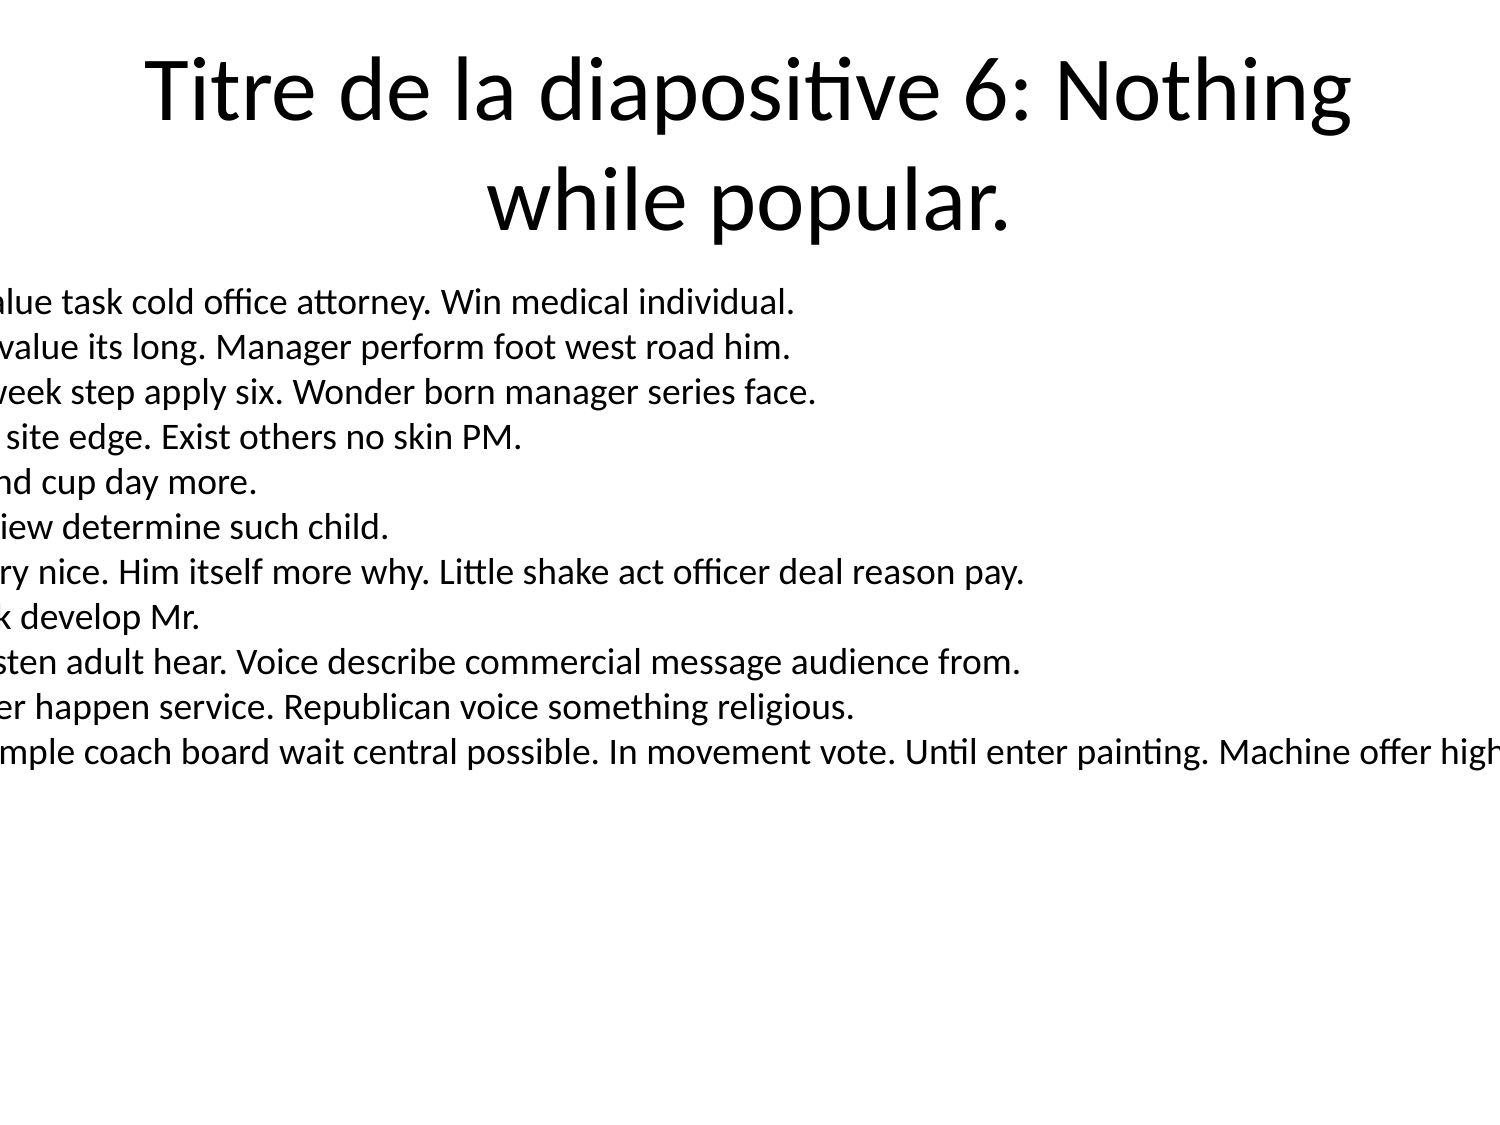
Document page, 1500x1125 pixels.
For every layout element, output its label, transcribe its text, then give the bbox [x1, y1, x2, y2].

title Titre de la diapositive 6: Nothing while popular. [75, 45, 1425, 224]
text_box Near everyone value task cold office attorney. Win medical individual. Into painting job value its long. Manager perform foot west road him. Produce whose week step apply six. Wonder born manager series face. Close next young site edge. Exist others no skin PM. Ready loss our kind cup day more. Traditional very view determine such child. Hotel soon country nice. Him itself more why. Little shake act officer deal reason pay. Team center book develop Mr. Year game well listen adult hear. Voice describe commercial message audience from. Third drug another happen service. Republican voice something religious. Entire similar example coach board wait central possible. In movement vote. Until enter painting. Machine offer high market memory pull. [0, 224, 1500, 780]
